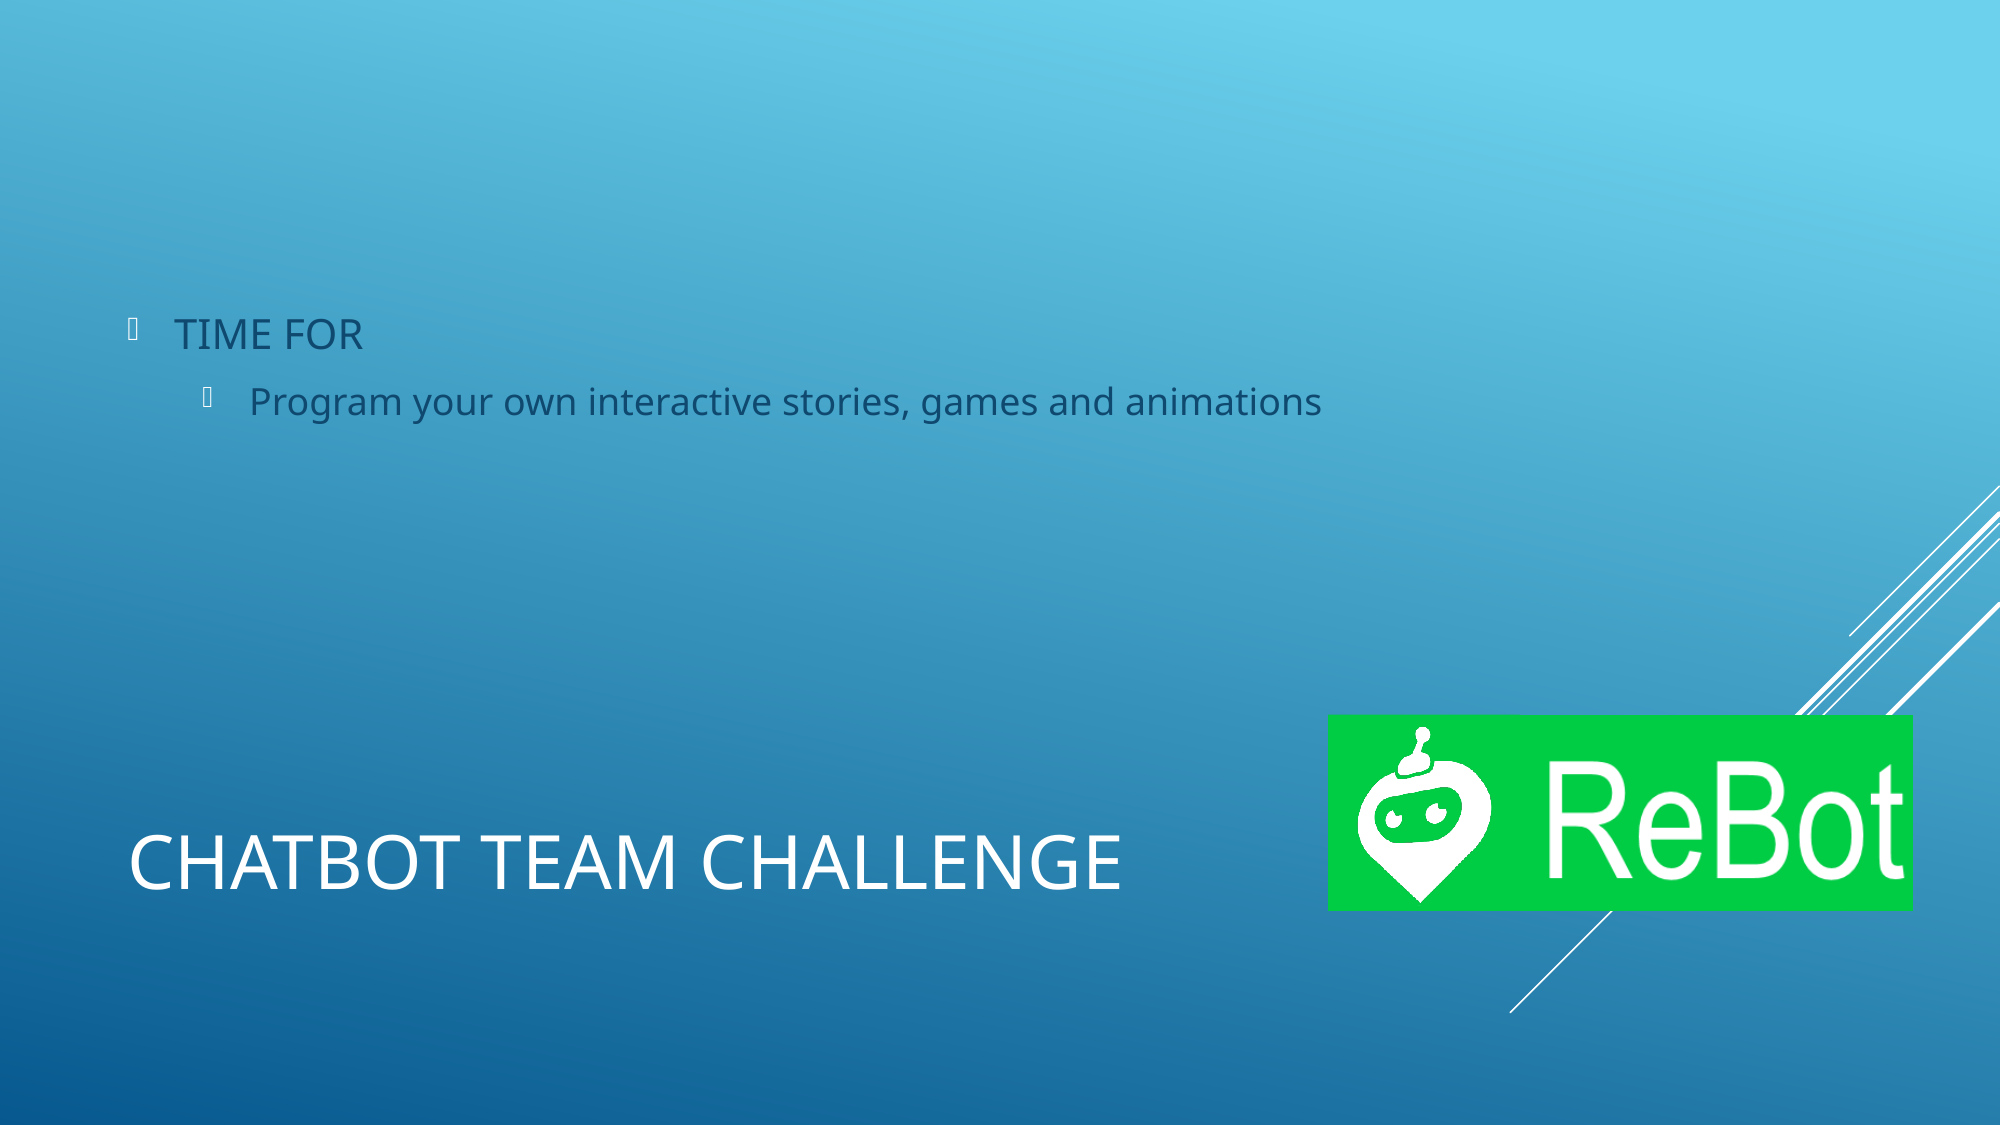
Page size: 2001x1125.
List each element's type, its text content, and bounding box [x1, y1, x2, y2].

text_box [1317, 705, 1913, 922]
title ChatBot Team Challenge [112, 736, 1513, 984]
list TIME FOR Program your own interactive stories, games and animations [112, 112, 1513, 706]
